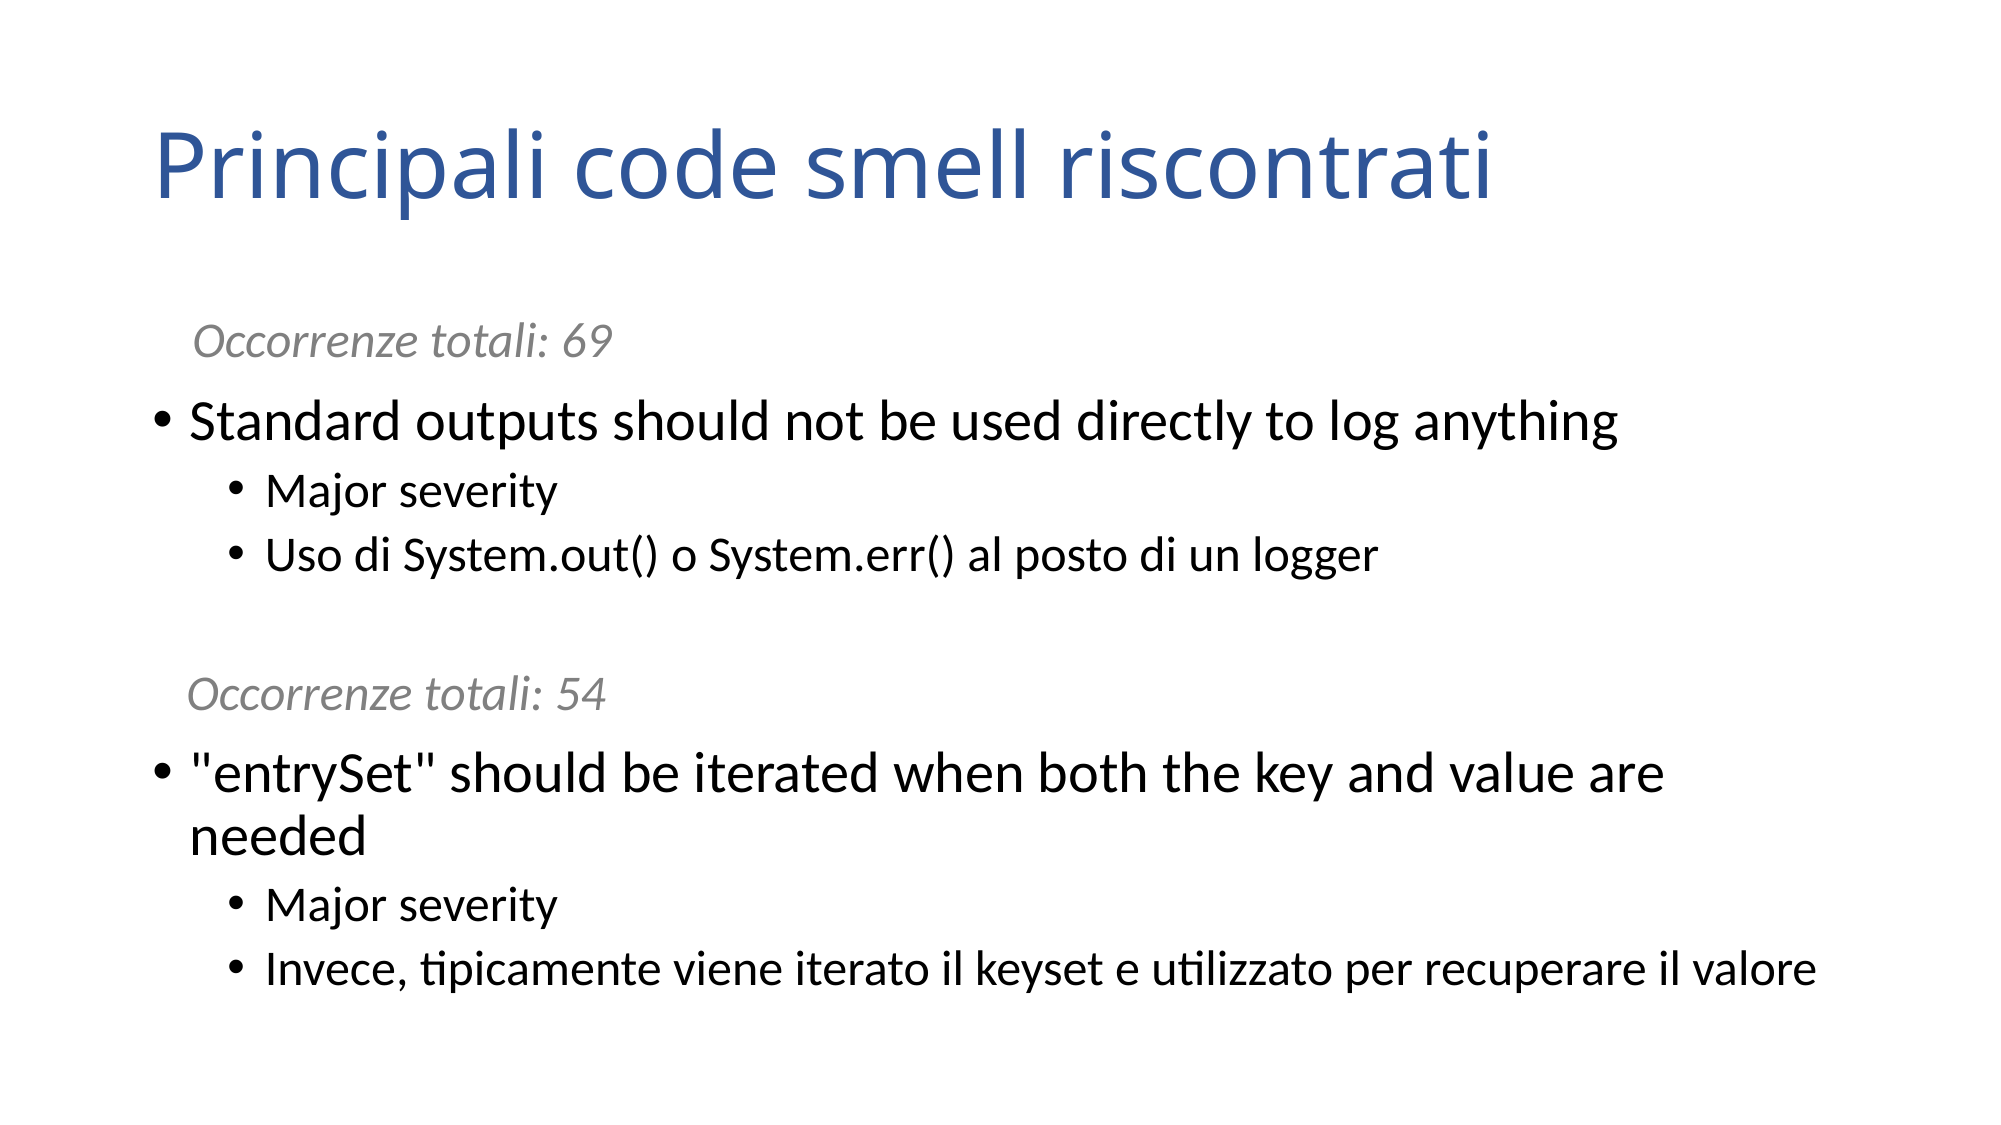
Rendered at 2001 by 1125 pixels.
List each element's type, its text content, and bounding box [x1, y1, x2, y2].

title Principali code smell riscontrati [137, 59, 1863, 278]
list Occorrenze totali: 69 Standard outputs should not be used directly to log anything Major severity Uso di System.out() o System.err() al posto di un logger Occorrenze totali: 54 "entrySet" should be iterated when both the key and value are needed Major severity Invece, tipicamente viene iterato il keyset e utilizzato per recuperare il valore [137, 299, 1863, 1080]
